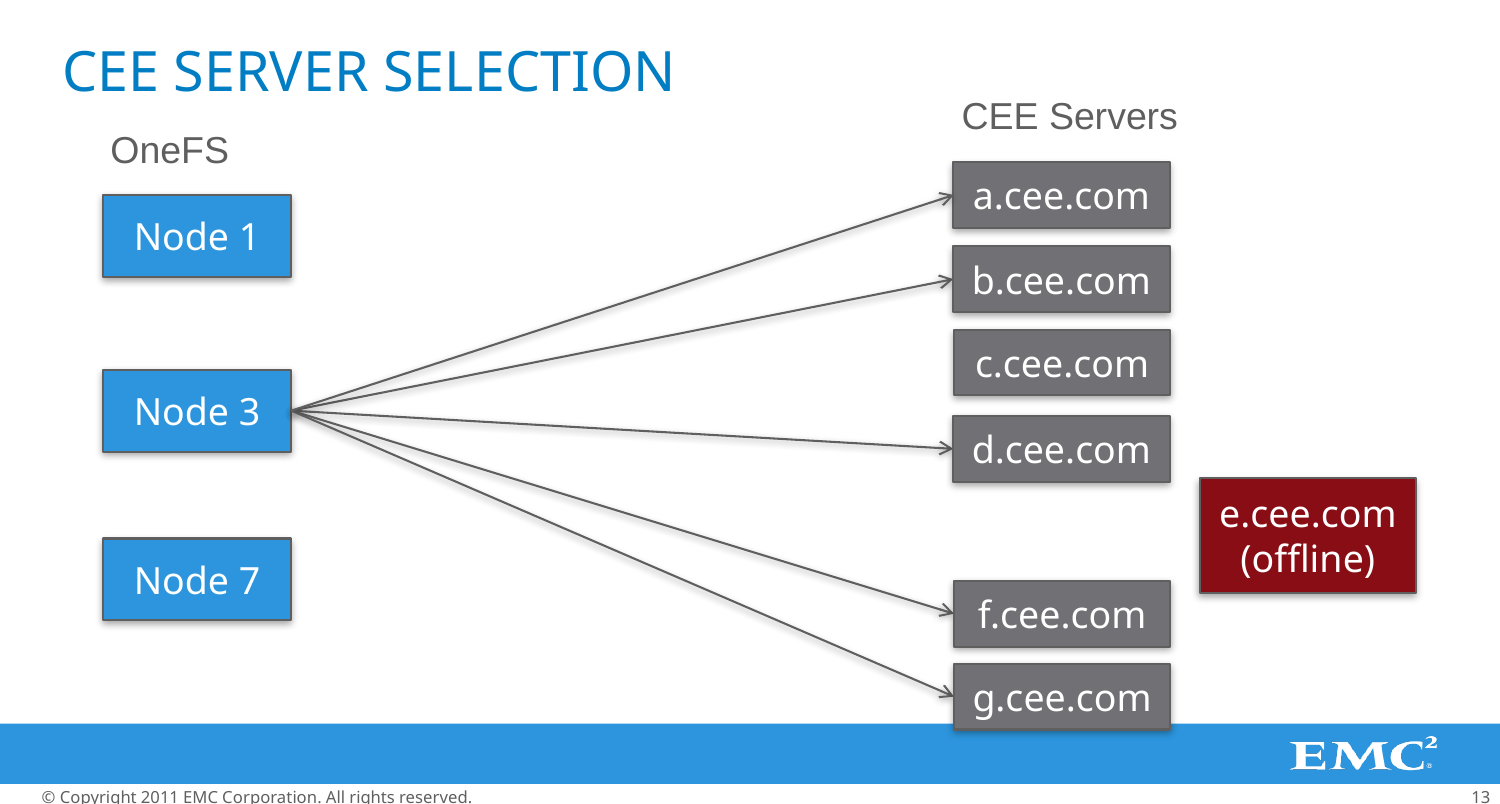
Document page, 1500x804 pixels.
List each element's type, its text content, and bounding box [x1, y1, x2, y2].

text_box CEE Servers [946, 84, 1239, 145]
title CEE Server Selection [62, 35, 1450, 103]
text_box e.cee.com (offline) [1199, 477, 1417, 594]
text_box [291, 194, 955, 411]
text_box b.cee.com [960, 245, 1170, 313]
text_box a.cee.com [953, 161, 1170, 229]
text_box d.cee.com [960, 415, 1170, 482]
picture [1287, 736, 1440, 771]
text_box c.cee.com [960, 329, 1171, 396]
text_box f.cee.com [960, 580, 1171, 647]
text_box Node 1 [102, 194, 290, 277]
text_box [291, 417, 955, 697]
text_box [802, 165, 1063, 226]
text_box Node 7 [102, 538, 286, 621]
text_box Node 3 [102, 369, 285, 452]
text_box OneFS [95, 119, 388, 179]
text_box g.cee.com [953, 663, 1171, 730]
